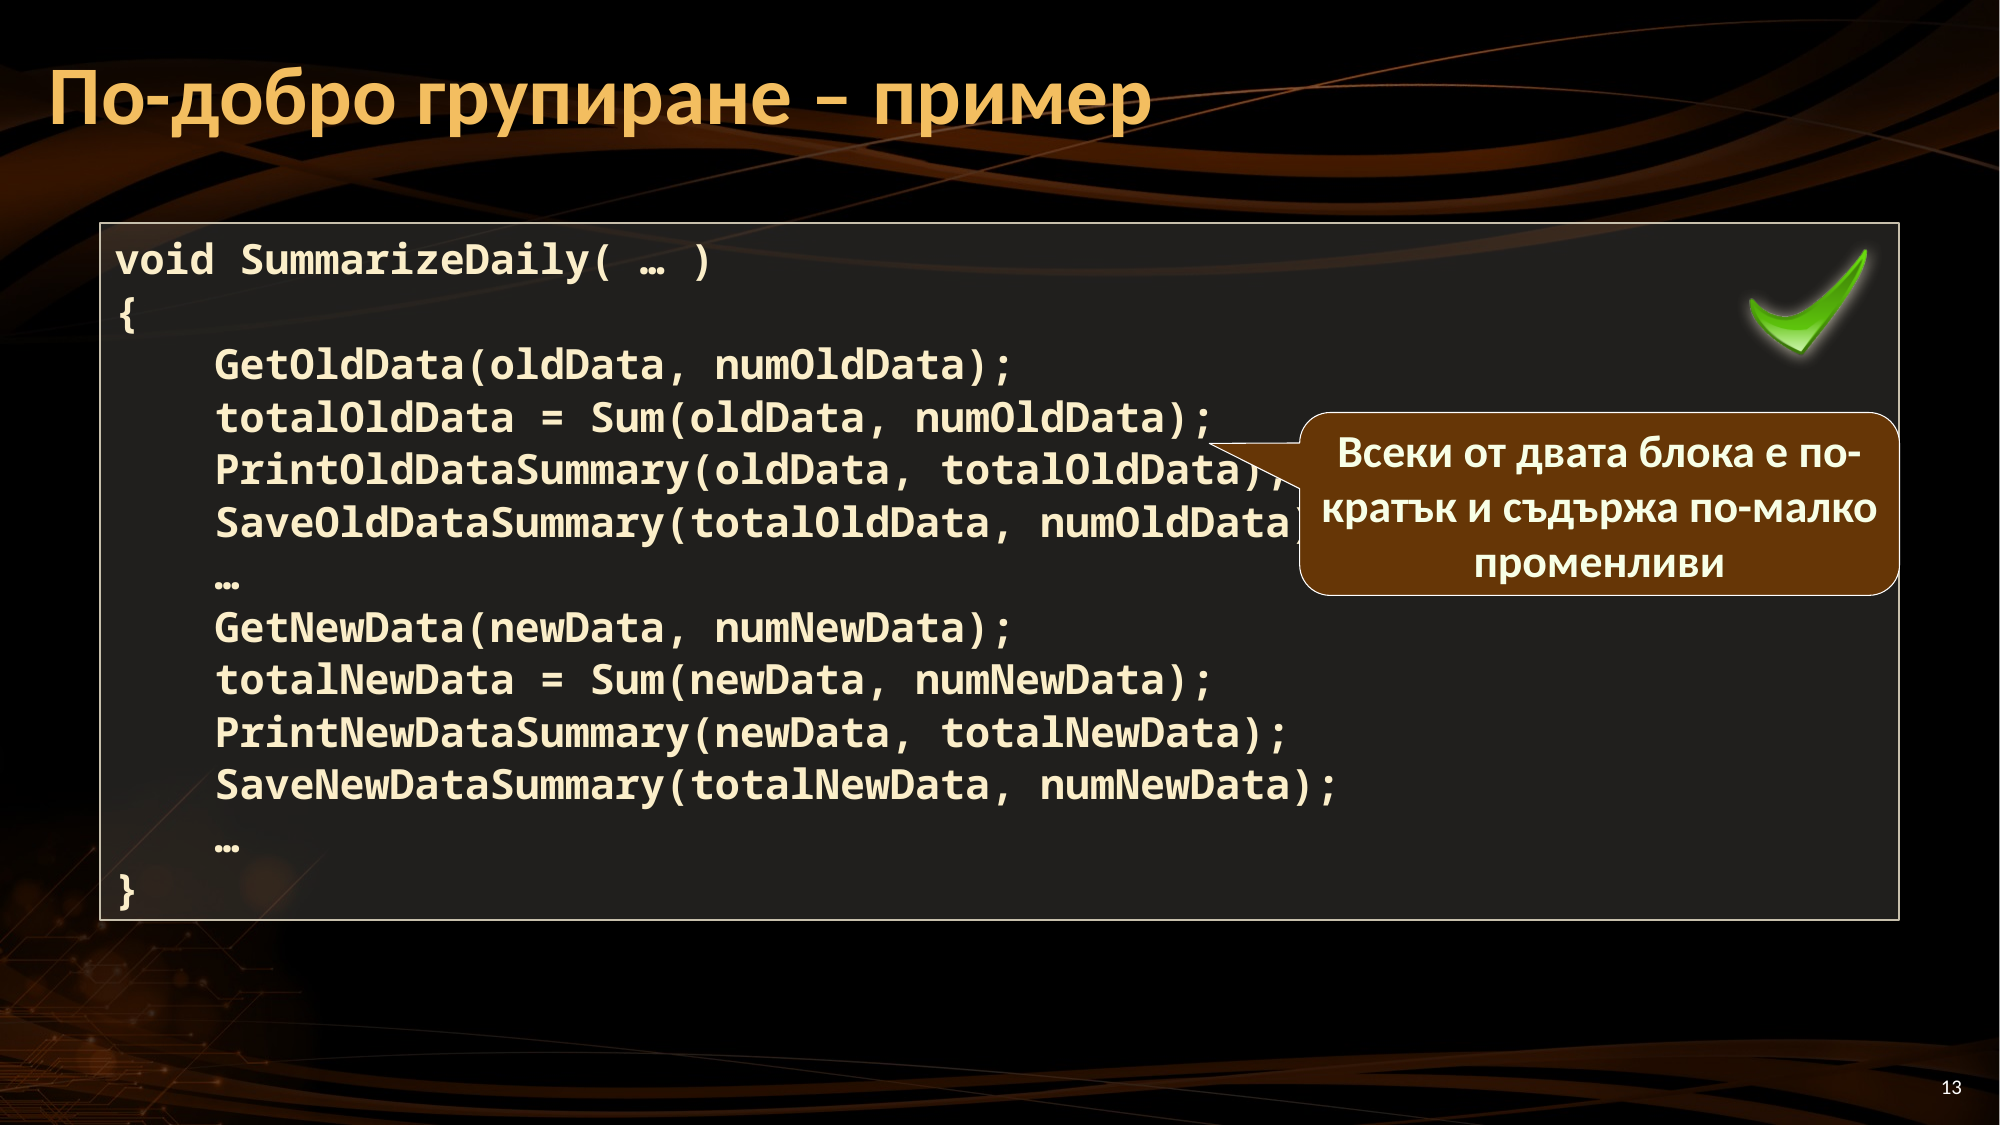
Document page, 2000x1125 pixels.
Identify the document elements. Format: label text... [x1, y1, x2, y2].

picture [0, 0, 2000, 1125]
text_box void SummarizeDaily( … ) { GetOldData(oldData, numOldData); totalOldData = Sum(oldData, numOldData); PrintOldDataSummary(oldData, totalOldData); SaveOldDataSummary(totalOldData, numOldData); … GetNewData(newData, numNewData); totalNewData = Sum(newData, numNewData); PrintNewDataSummary(newData, totalNewData); SaveNewDataSummary(totalNewData, numNewData); … } [99, 223, 1900, 921]
slide_number 13 [1897, 1070, 1968, 1103]
title По-добро групиране – пример [30, 6, 1968, 189]
text_box Всеки от двата блока е по-кратък и съдържа по-малко променливи [1209, 412, 1900, 596]
